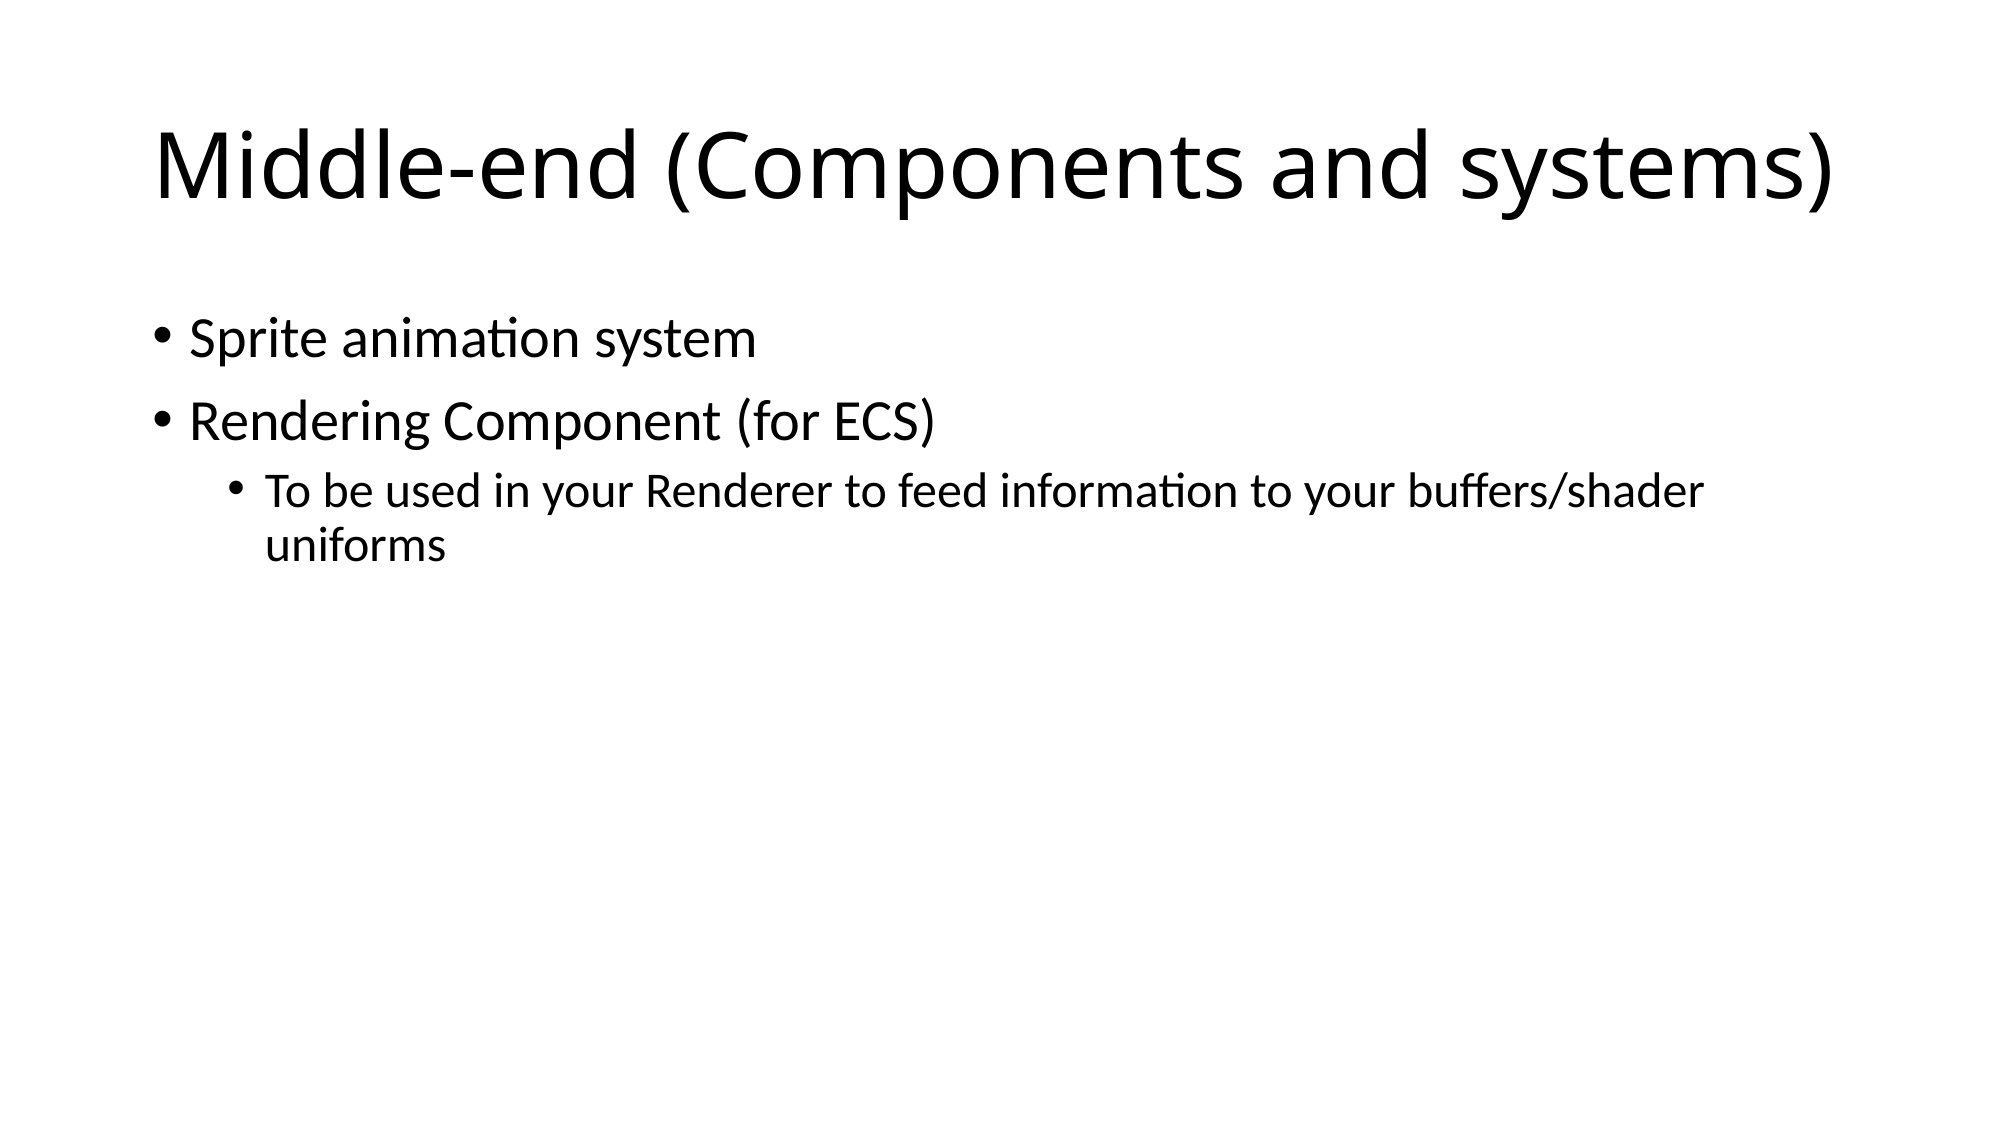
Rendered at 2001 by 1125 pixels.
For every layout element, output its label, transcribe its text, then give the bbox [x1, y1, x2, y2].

list Sprite animation system Rendering Component (for ECS) To be used in your Renderer to feed information to your buffers/shader uniforms [137, 299, 1863, 1014]
title Middle-end (Components and systems) [137, 59, 1863, 278]
